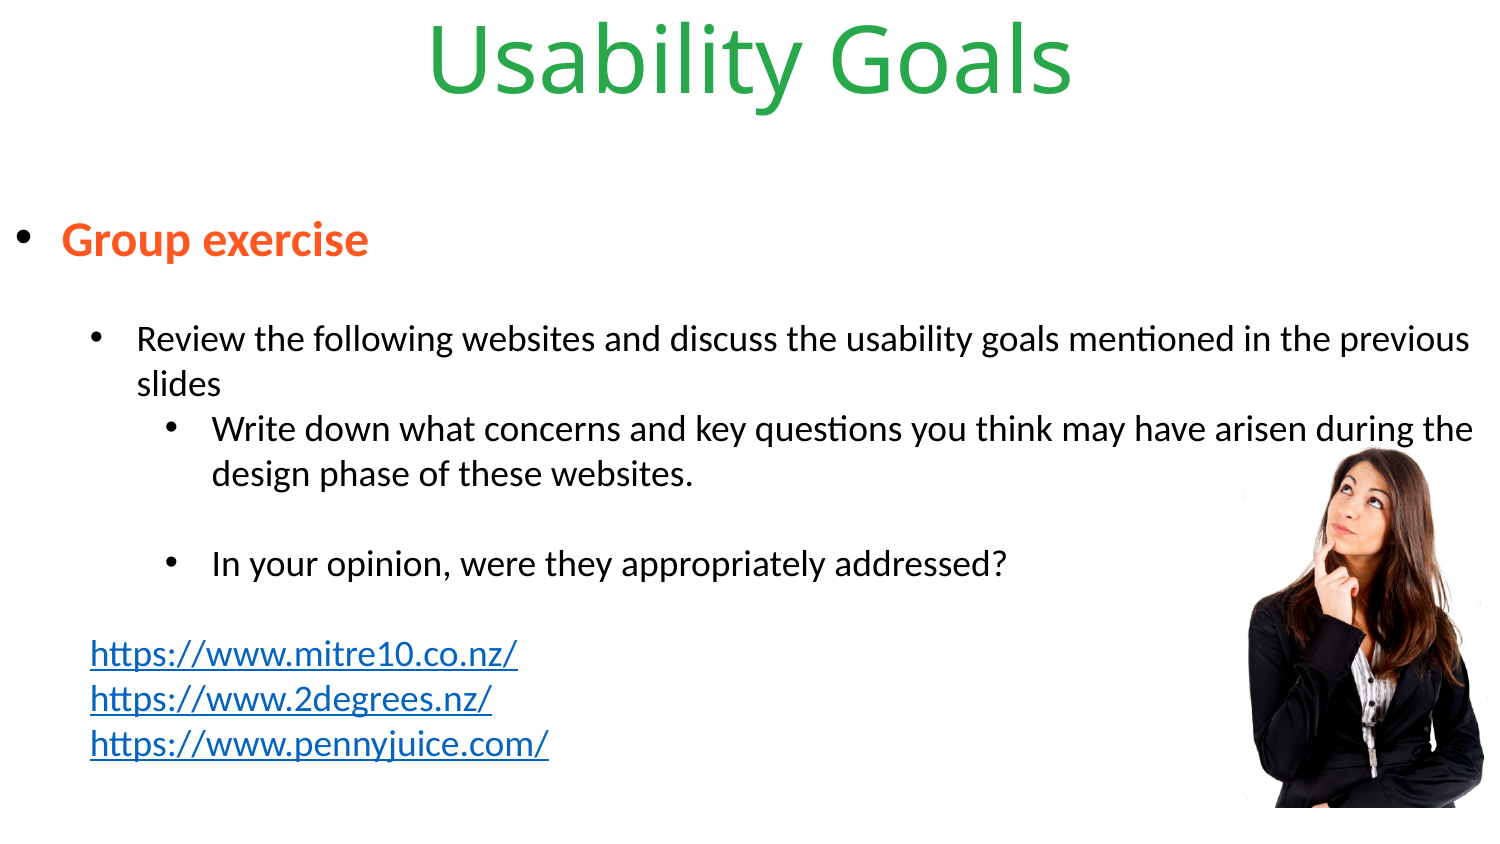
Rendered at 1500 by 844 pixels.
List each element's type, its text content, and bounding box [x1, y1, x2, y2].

text_box Review the following websites and discuss the usability goals mentioned in the previous slides Write down what concerns and key questions you think may have arisen during the design phase of these websites. In your opinion, were they appropriately addressed? https://www.mitre10.co.nz/ https://www.2degrees.nz/ https://www.pennyjuice.com/ [0, 261, 1500, 772]
picture [1243, 439, 1489, 808]
text_box Group exercise [0, 199, 1500, 261]
title Usability Goals [0, 0, 1500, 122]
